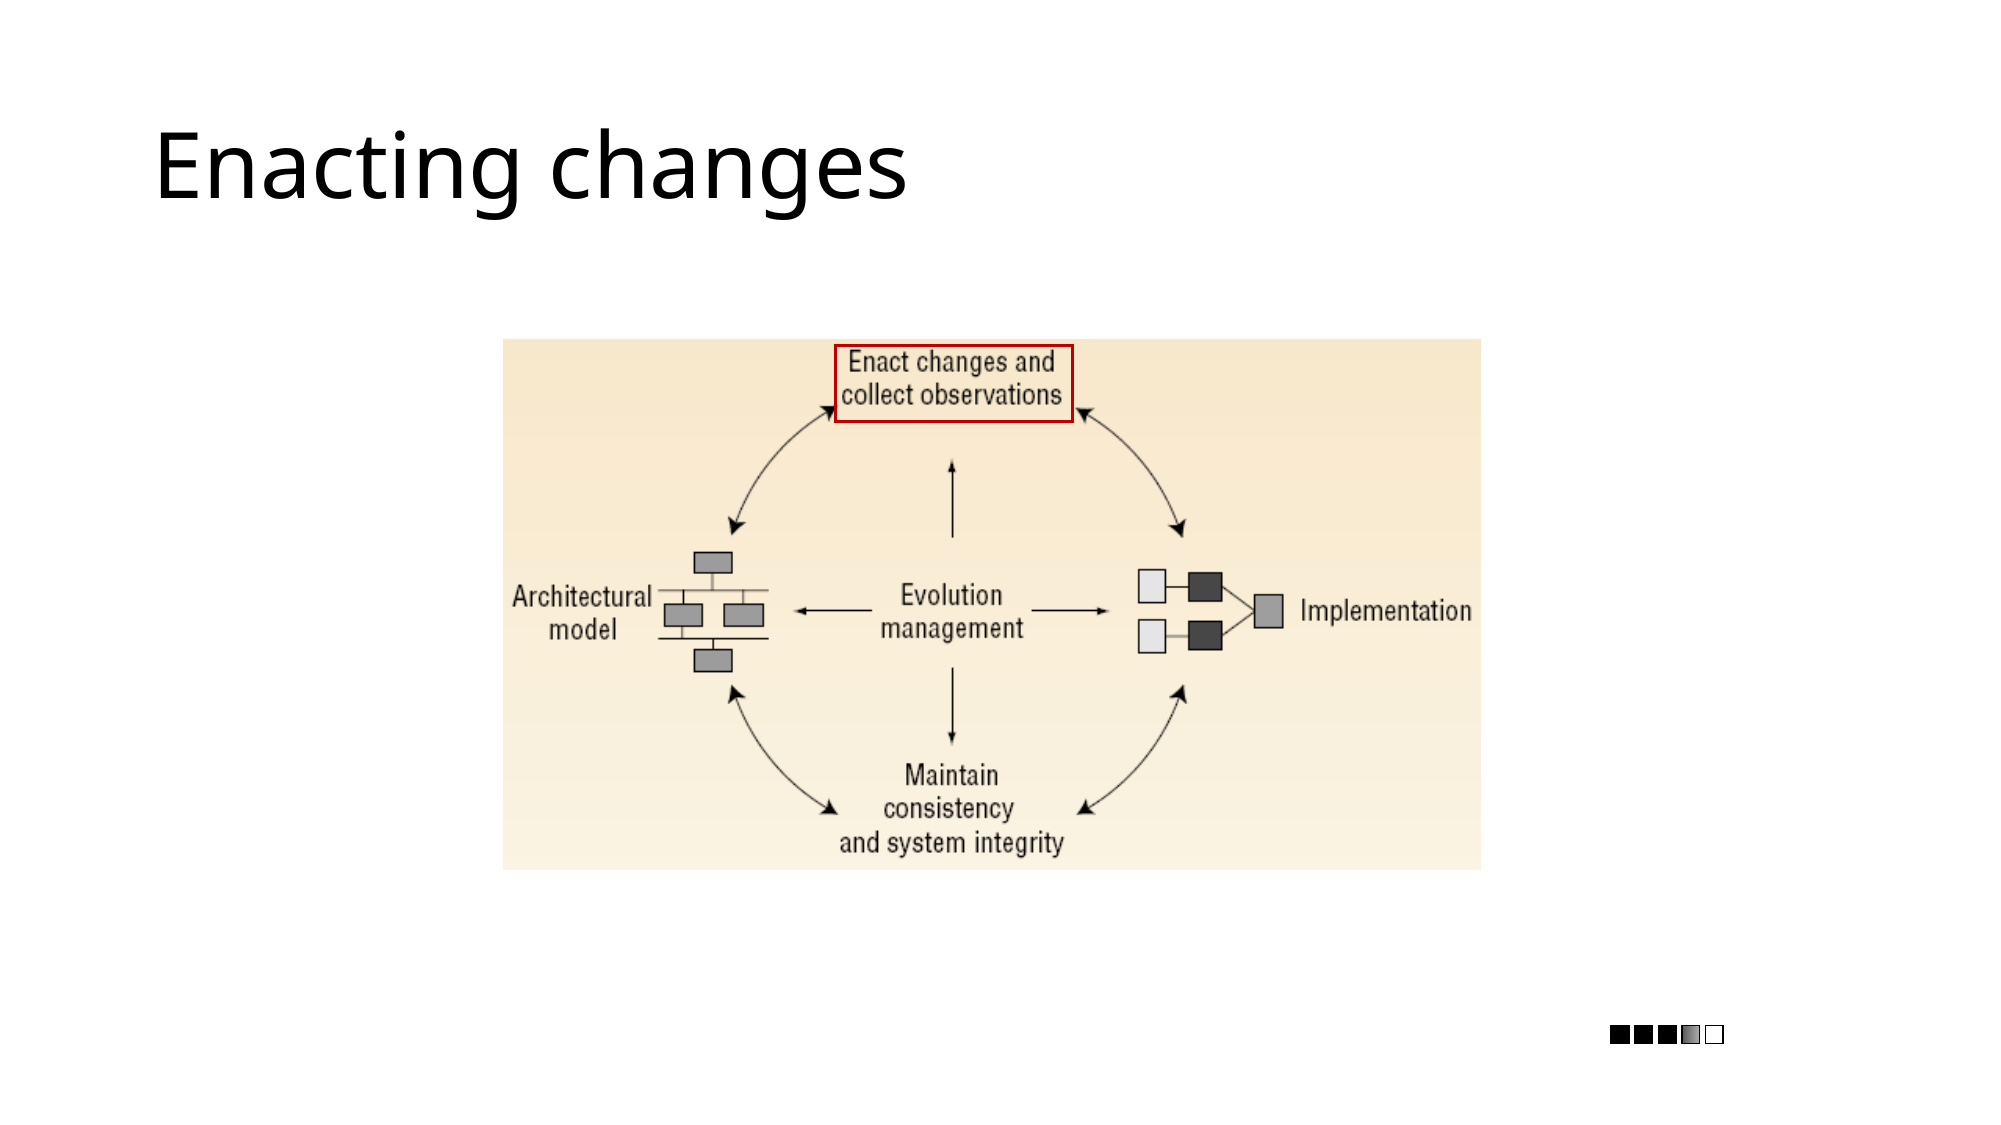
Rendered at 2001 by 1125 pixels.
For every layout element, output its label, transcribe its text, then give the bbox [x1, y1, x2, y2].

text_box [1681, 1025, 1700, 1044]
text_box [1658, 1025, 1676, 1044]
title Enacting changes [137, 59, 1863, 278]
text_box [1705, 1025, 1724, 1044]
text_box [1611, 1025, 1629, 1044]
picture [503, 339, 1481, 871]
text_box [1634, 1025, 1653, 1044]
